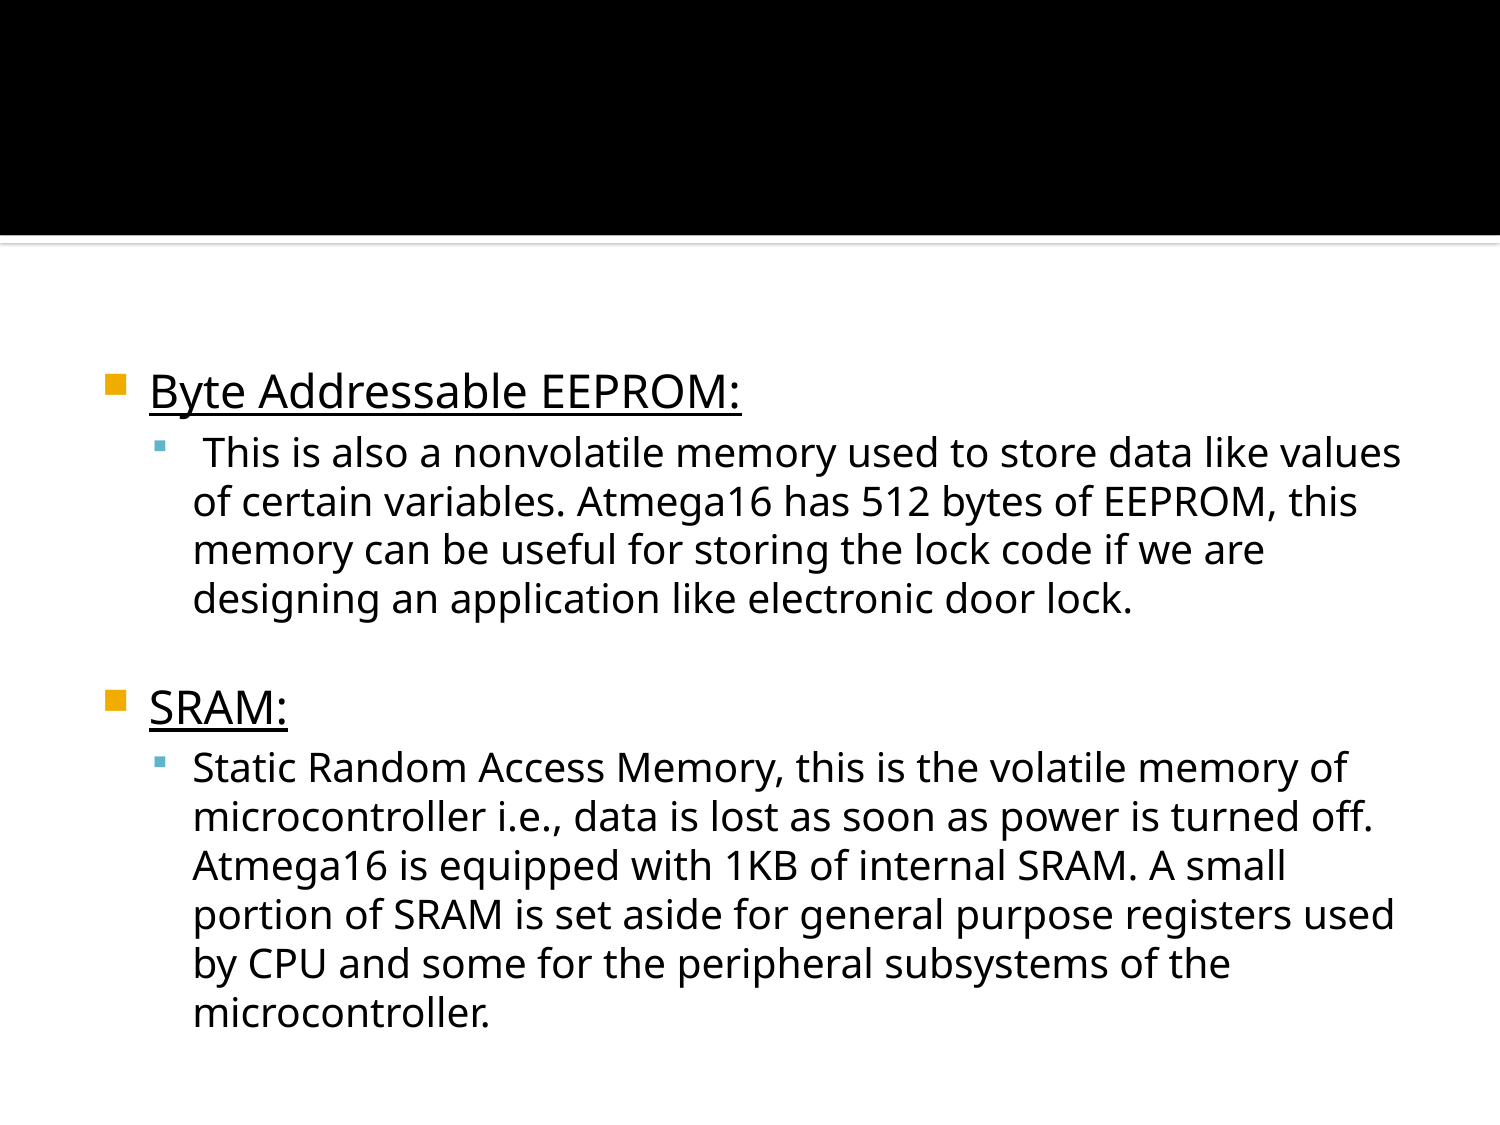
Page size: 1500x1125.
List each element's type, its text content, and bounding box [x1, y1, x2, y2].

list Byte Addressable EEPROM: This is also a nonvolatile memory used to store data like values of certain variables. Atmega16 has 512 bytes of EEPROM, this memory can be useful for storing the lock code if we are designing an application like electronic door lock. SRAM: Static Random Access Memory, this is the volatile memory of microcontroller i.e., data is lost as soon as power is turned off. Atmega16 is equipped with 1KB of internal SRAM. A small portion of SRAM is set aside for general purpose registers used by CPU and some for the peripheral subsystems of the microcontroller. [75, 291, 1425, 1050]
